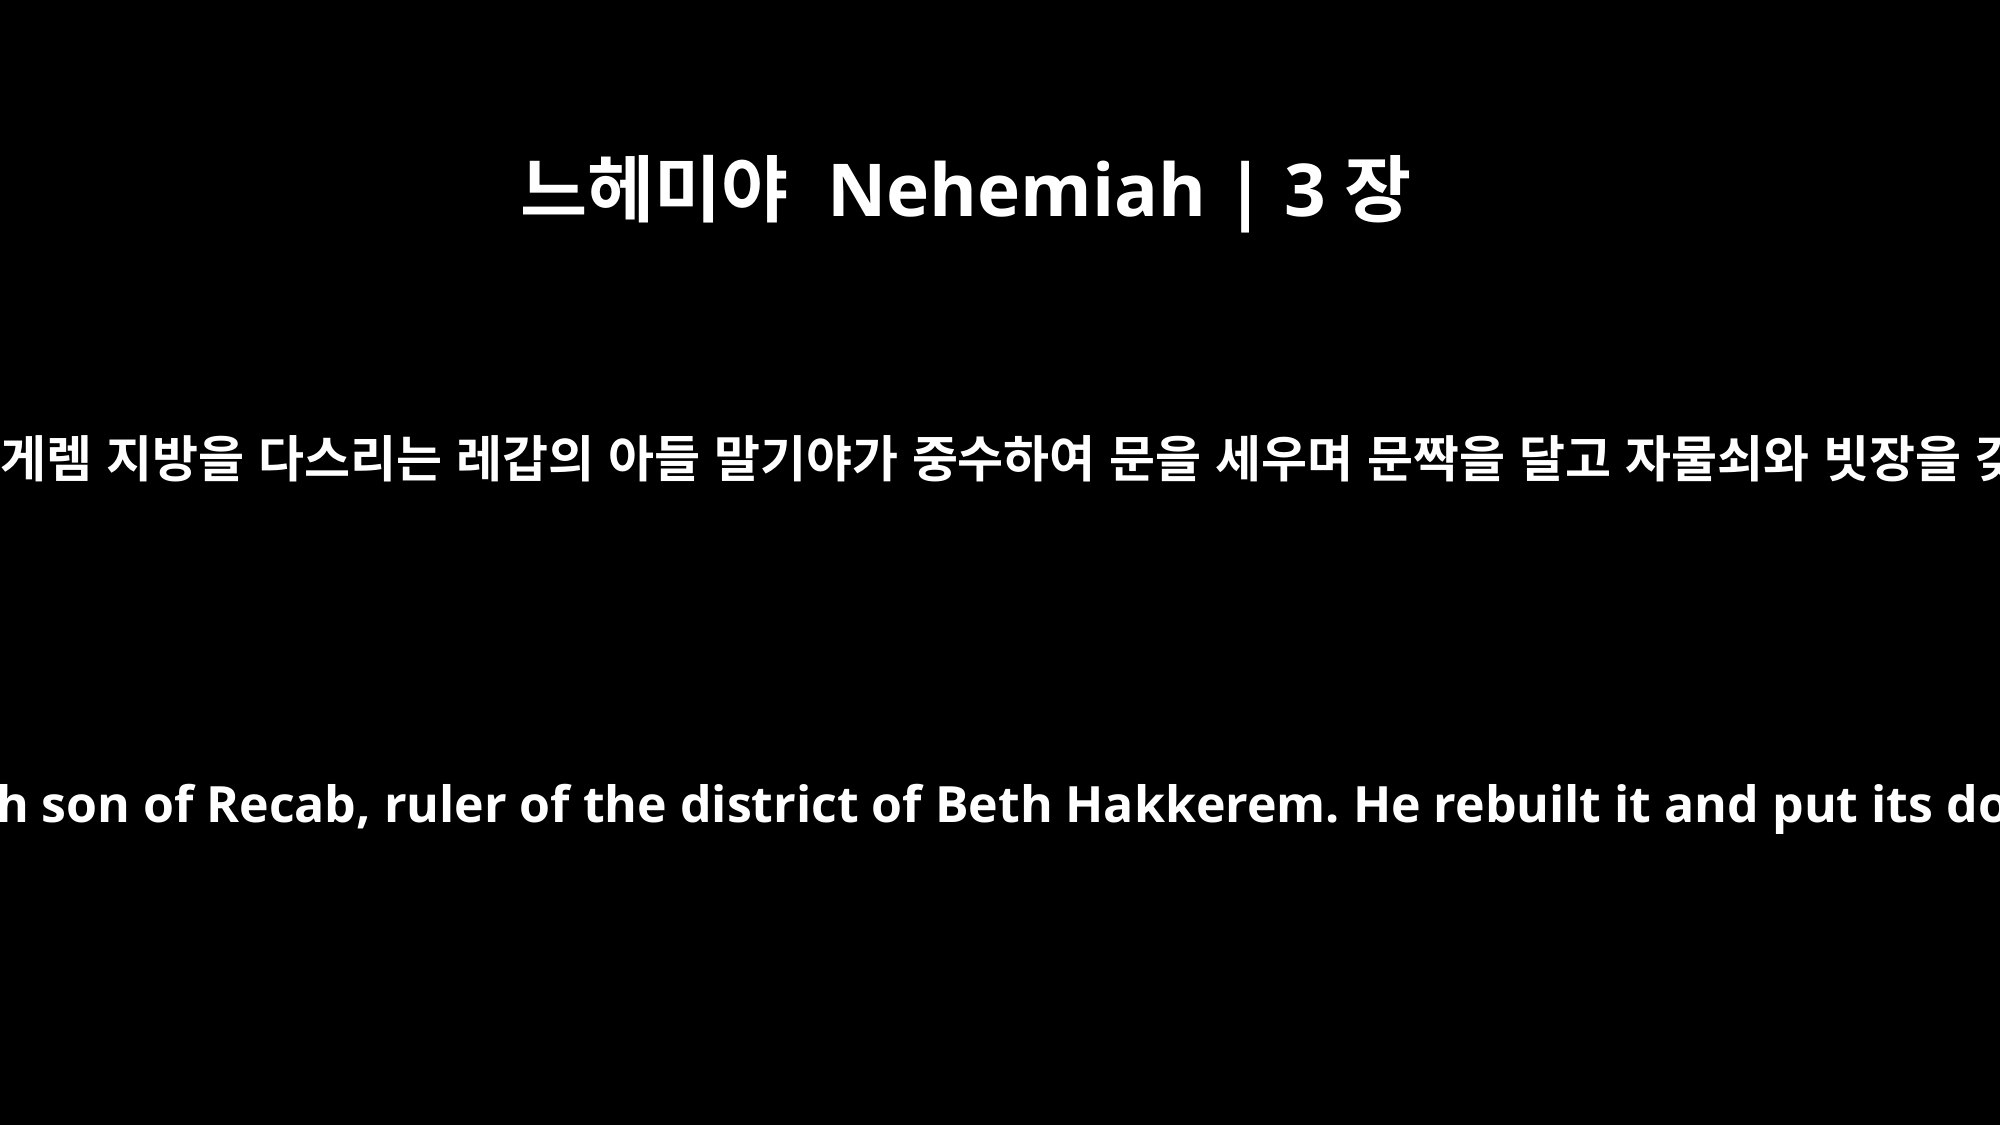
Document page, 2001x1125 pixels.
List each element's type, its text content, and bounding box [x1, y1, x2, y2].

text_box 느헤미야 Nehemiah | 3장 [505, 136, 1427, 239]
text_box 14 분문은 벧학게렘 지방을 다스리는 레갑의 아들 말기야가 중수하여 문을 세우며 문짝을 달고 자물쇠와 빗장을 갖추었고 [0, 359, 2000, 495]
text_box The Dung Gate was repaired by Malkijah son of Recab, ruler of the district of Beth Hakkerem. He rebuilt it and put its doors and bolts and bars in place. [0, 764, 2000, 840]
